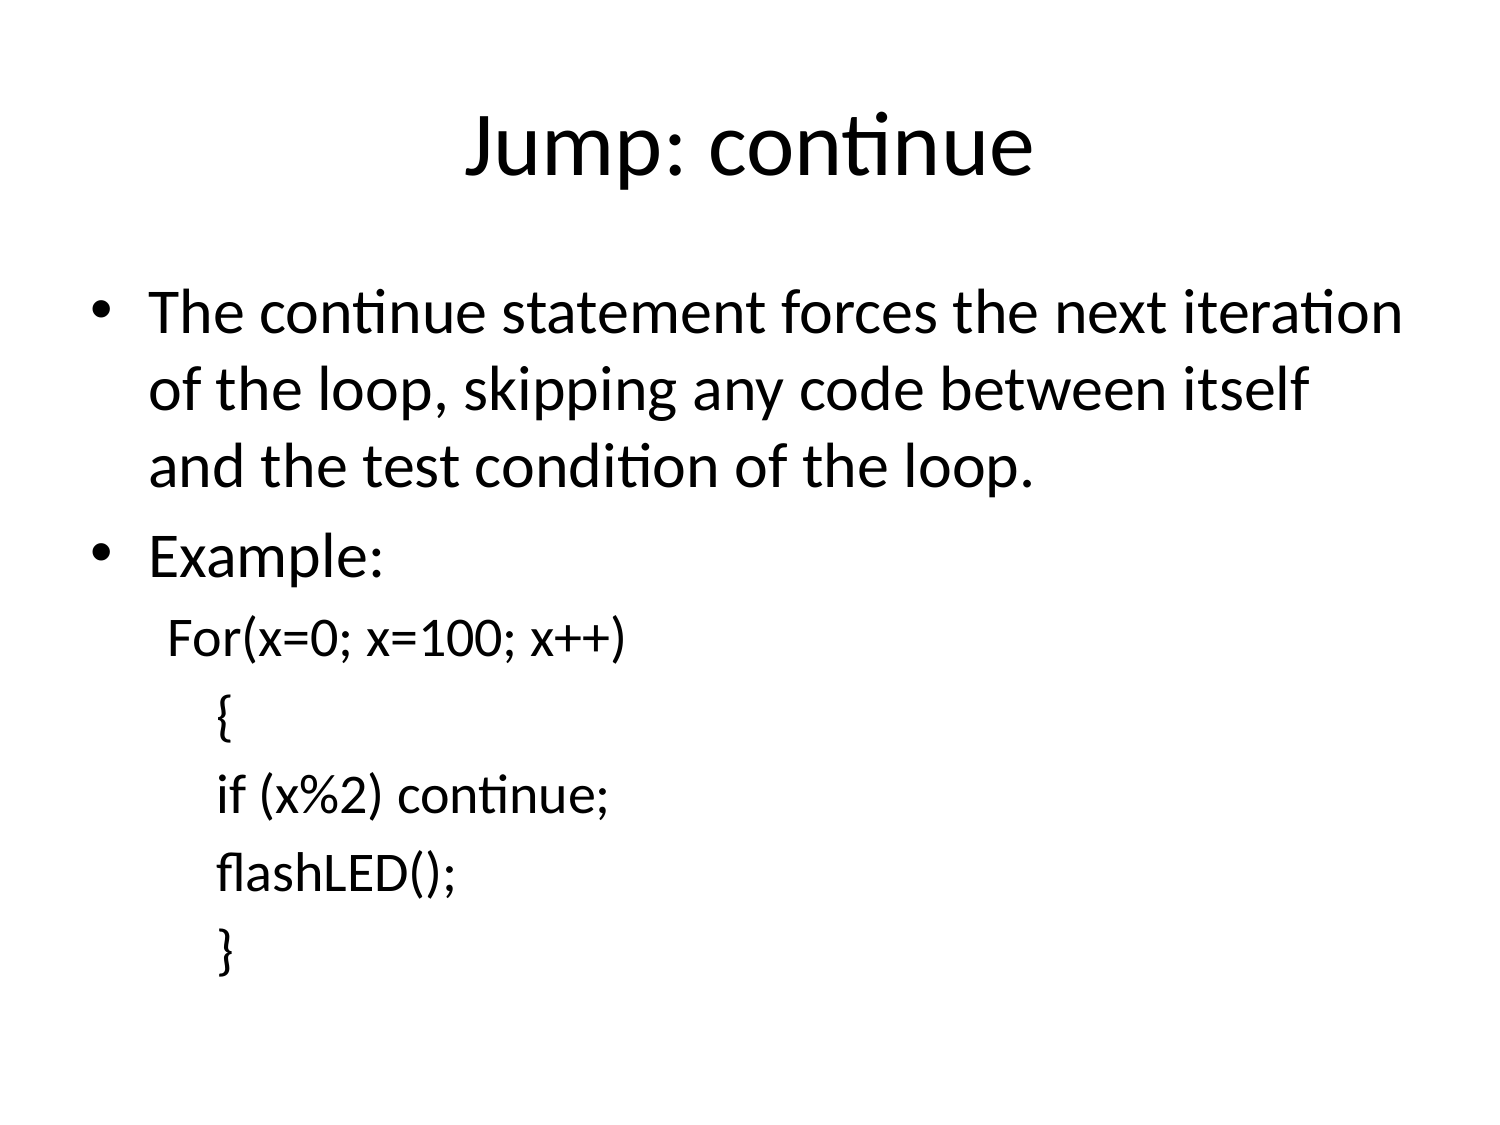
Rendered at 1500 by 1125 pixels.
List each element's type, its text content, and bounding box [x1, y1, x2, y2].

title Jump: continue [75, 45, 1425, 233]
list The continue statement forces the next iteration of the loop, skipping any code between itself and the test condition of the loop. Example: For(x=0; x=100; x++) { if (x%2) continue; flashLED(); } [75, 262, 1425, 1005]
